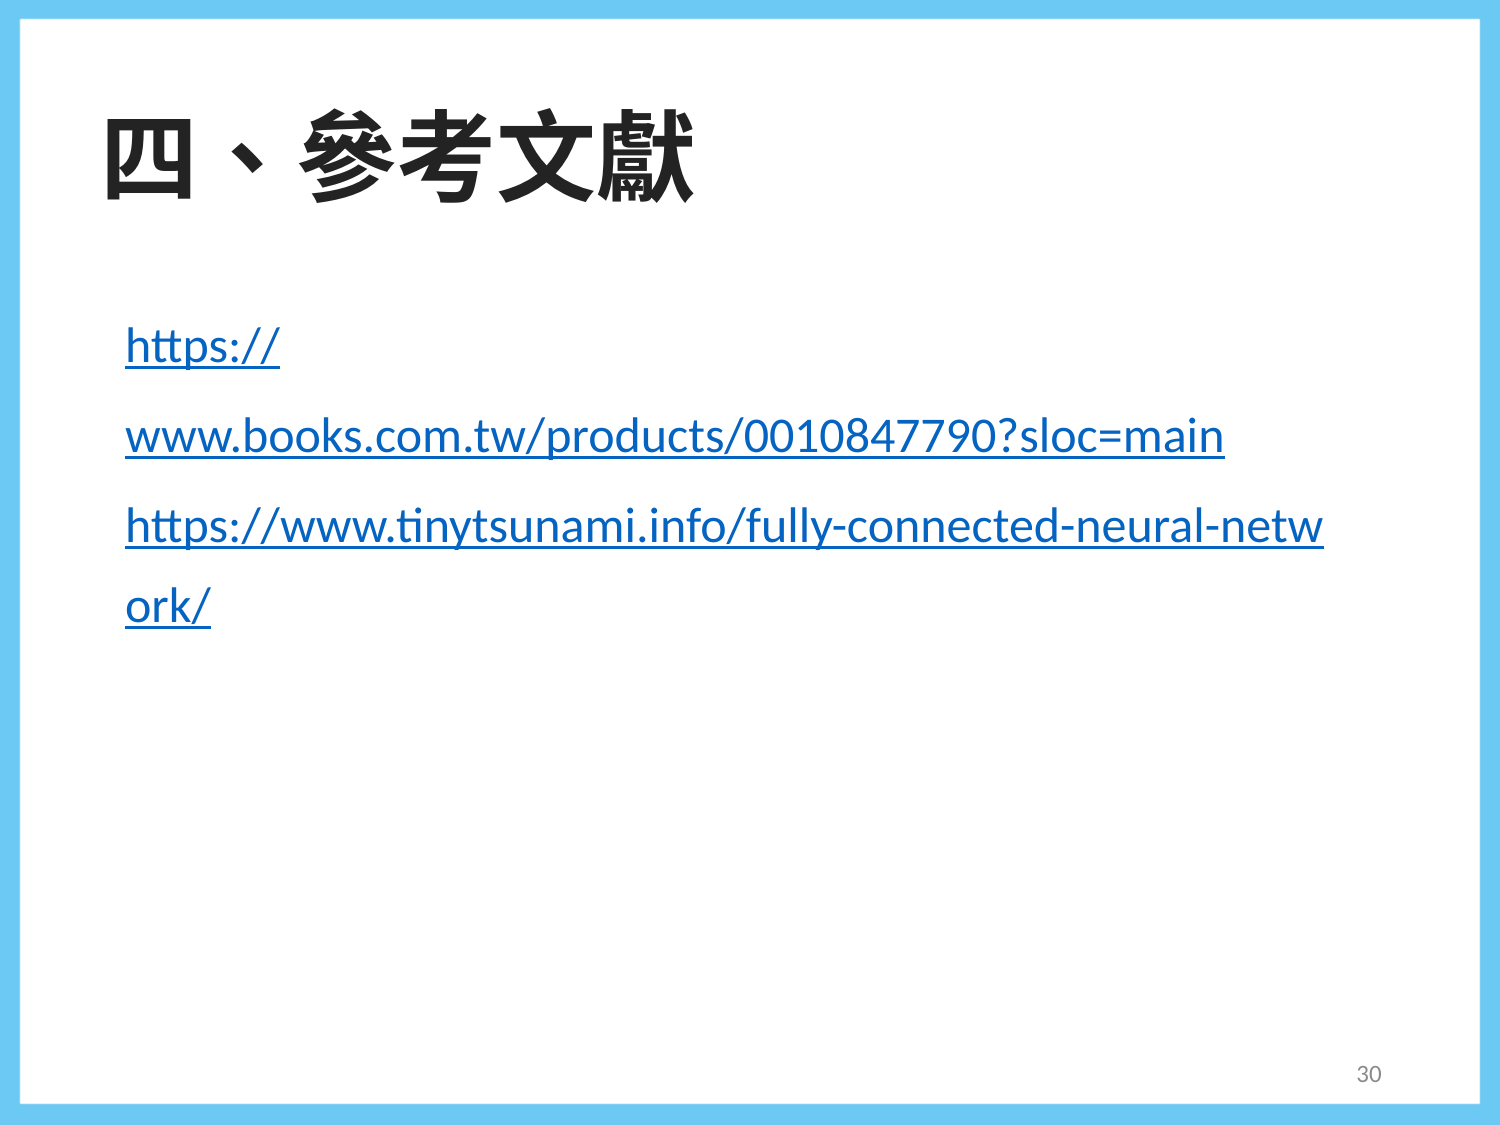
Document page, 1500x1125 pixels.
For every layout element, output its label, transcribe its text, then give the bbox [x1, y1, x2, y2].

text_box https://www.books.com.tw/products/0010847790?sloc=main https://www.tinytsunami.info/fully-connected-neural-network/ [110, 274, 1355, 560]
slide_number 30 [1059, 1042, 1397, 1103]
picture [0, 0, 1500, 1125]
text_box 四、參考文獻 [85, 75, 755, 223]
